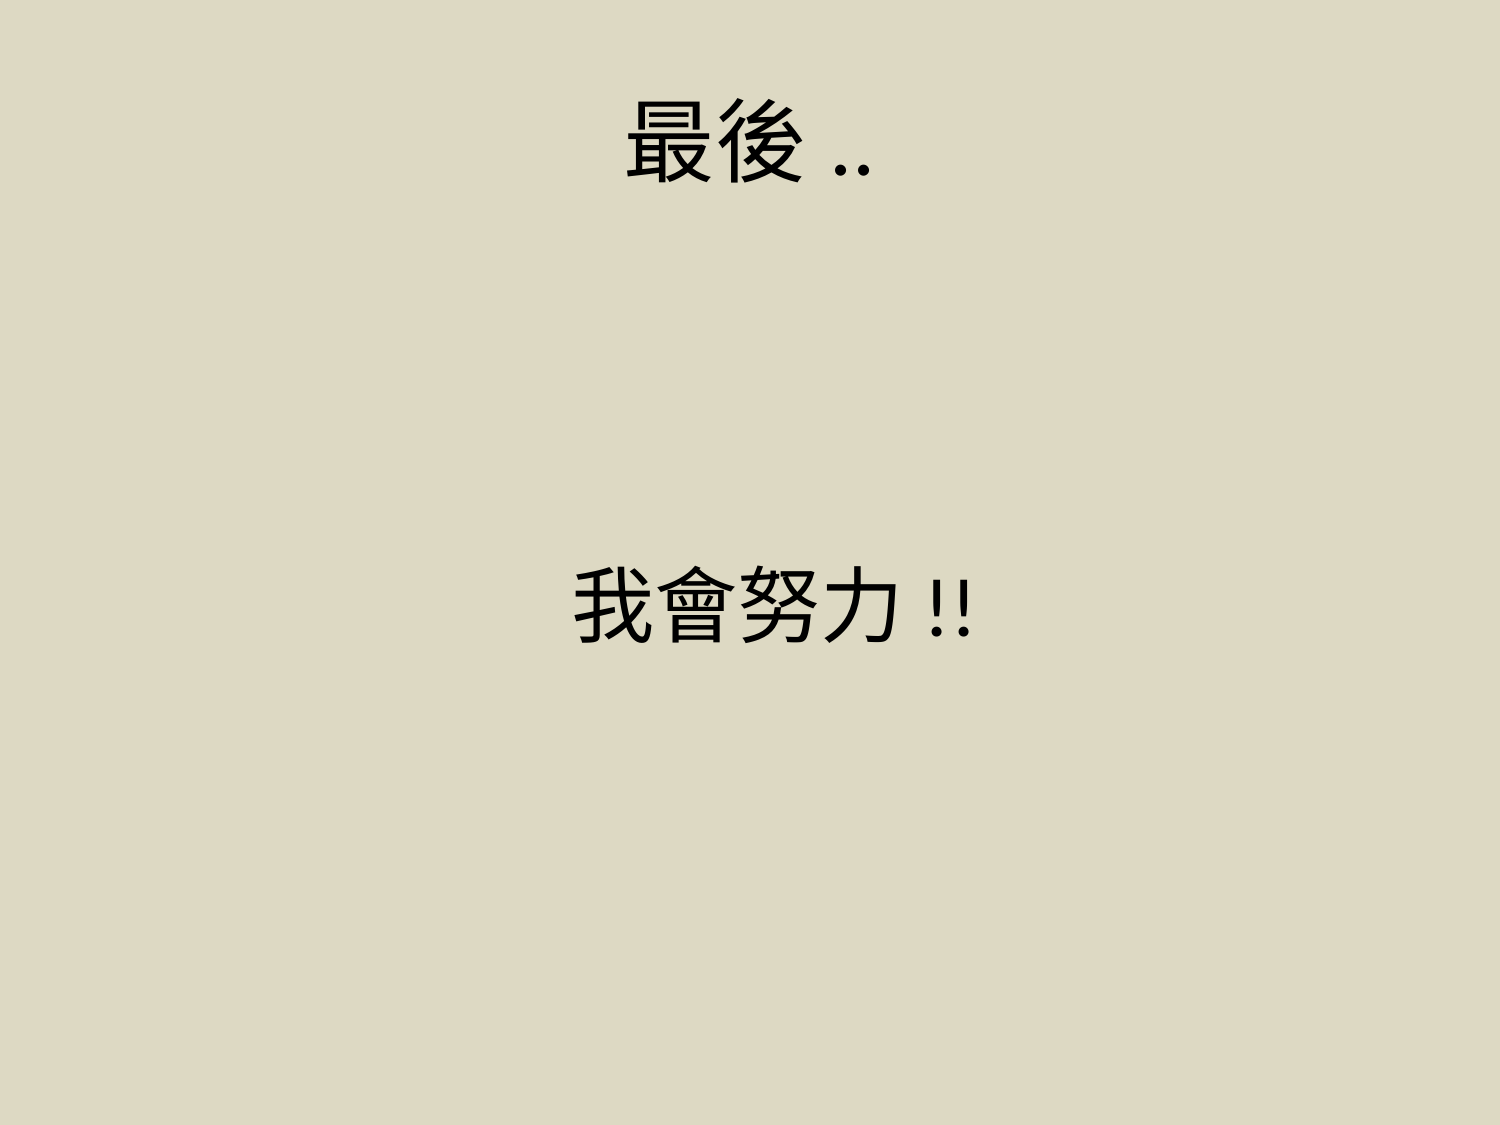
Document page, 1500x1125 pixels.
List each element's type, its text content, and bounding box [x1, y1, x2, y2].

list 我會努力!! [75, 262, 1425, 1005]
title 最後.. [75, 45, 1425, 233]
